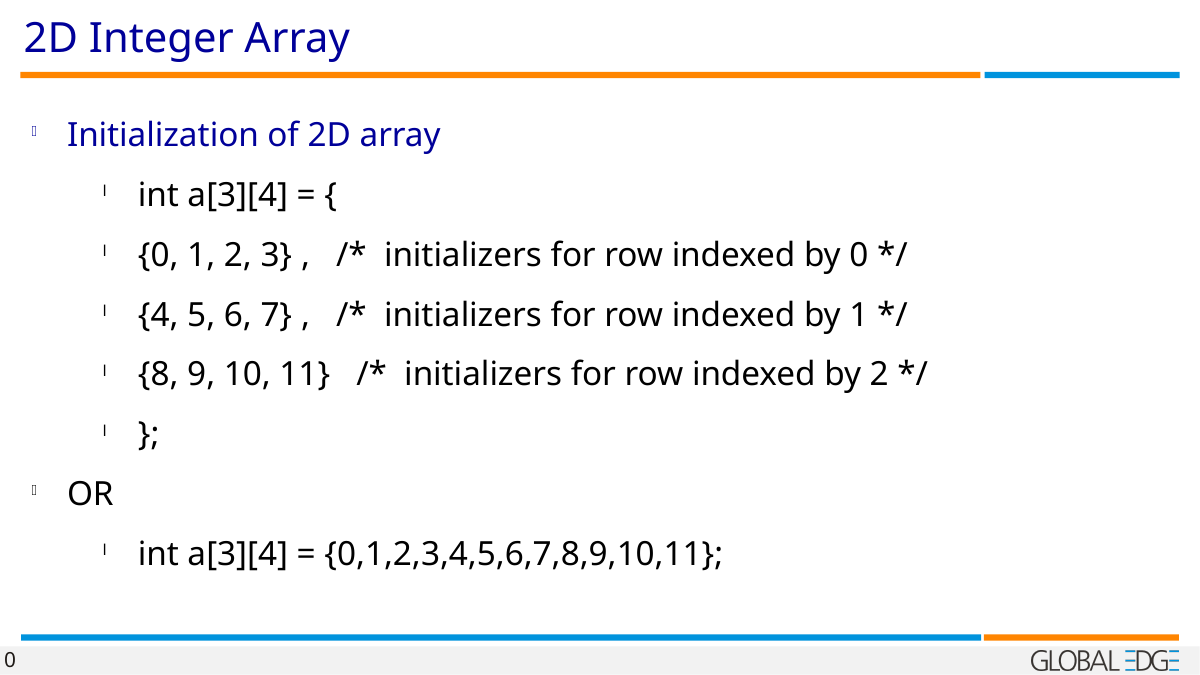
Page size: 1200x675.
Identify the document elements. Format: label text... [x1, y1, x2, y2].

text_box Initialization of 2D array int a[3][4] = { {0, 1, 2, 3} , /* initializers for row indexed by 0 */ {4, 5, 6, 7} , /* initializers for row indexed by 1 */ {8, 9, 10, 11} /* initializers for row indexed by 2 */ }; OR int a[3][4] = {0,1,2,3,4,5,6,7,8,9,10,11}; [20, 87, 1179, 628]
picture [1031, 650, 1179, 671]
text_box 2D Integer Array [12, 9, 1088, 63]
